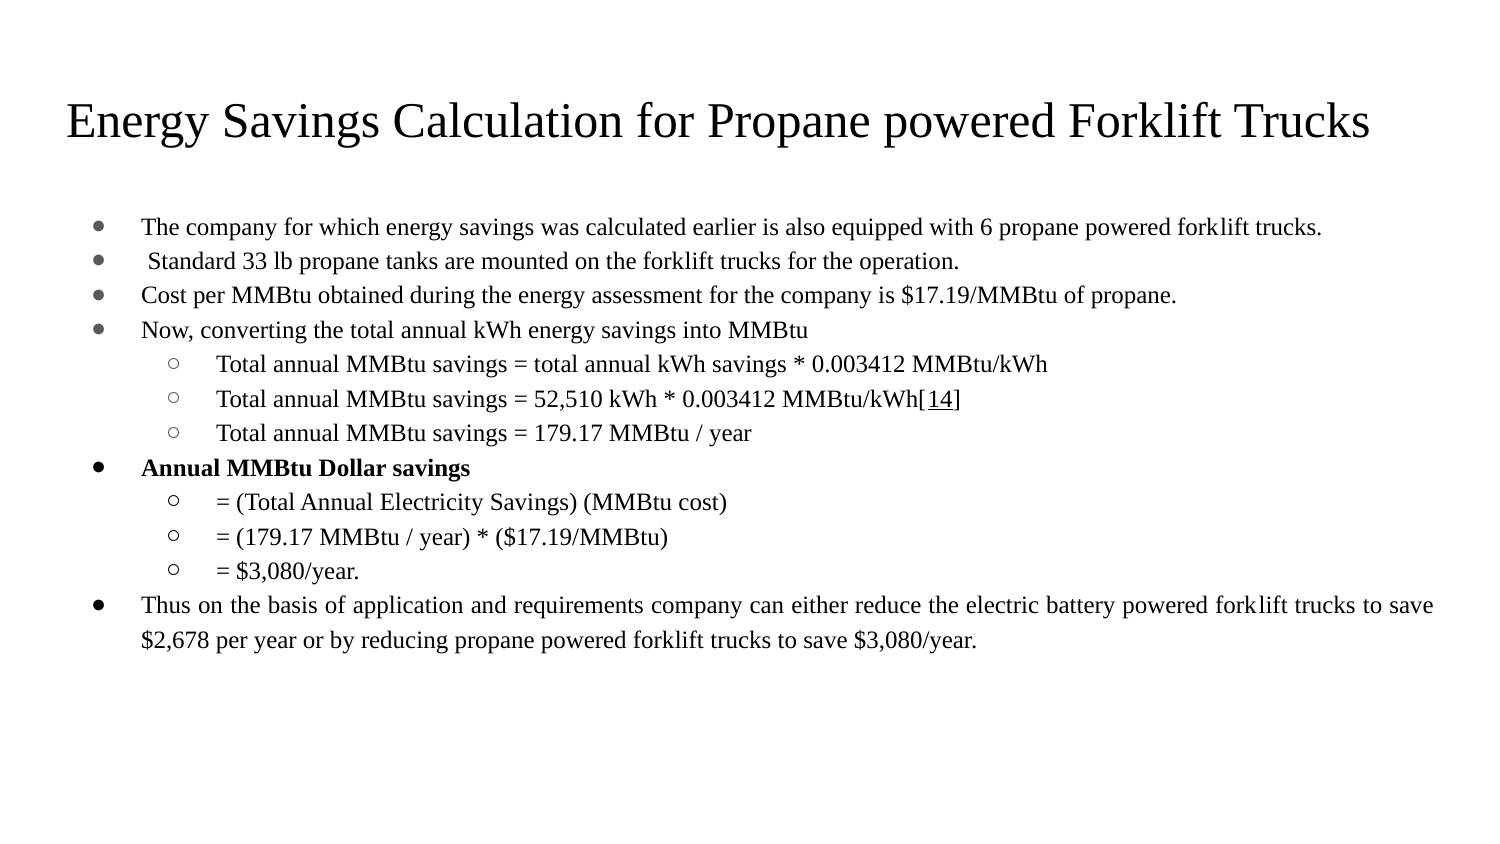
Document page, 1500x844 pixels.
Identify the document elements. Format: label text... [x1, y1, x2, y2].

title Energy Savings Calculation for Propane powered Forklift Trucks [51, 72, 1449, 167]
list The company for which energy savings was calculated earlier is also equipped with 6 propane powered forklift trucks. Standard 33 lb propane tanks are mounted on the forklift trucks for the operation. Cost per MMBtu obtained during the energy assessment for the company is $17.19/MMBtu of propane. Now, converting the total annual kWh energy savings into MMBtu Total annual MMBtu savings = total annual kWh savings * 0.003412 MMBtu/kWh Total annual MMBtu savings = 52,510 kWh * 0.003412 MMBtu/kWh[14] Total annual MMBtu savings = 179.17 MMBtu / year Annual MMBtu Dollar savings = (Total Annual Electricity Savings) (MMBtu cost) = (179.17 MMBtu / year) * ($17.19/MMBtu) = $3,080/year. Thus on the basis of application and requirements company can either reduce the electric battery powered forklift trucks to save $2,678 per year or by reducing propane powered forklift trucks to save $3,080/year. [51, 190, 1449, 752]
